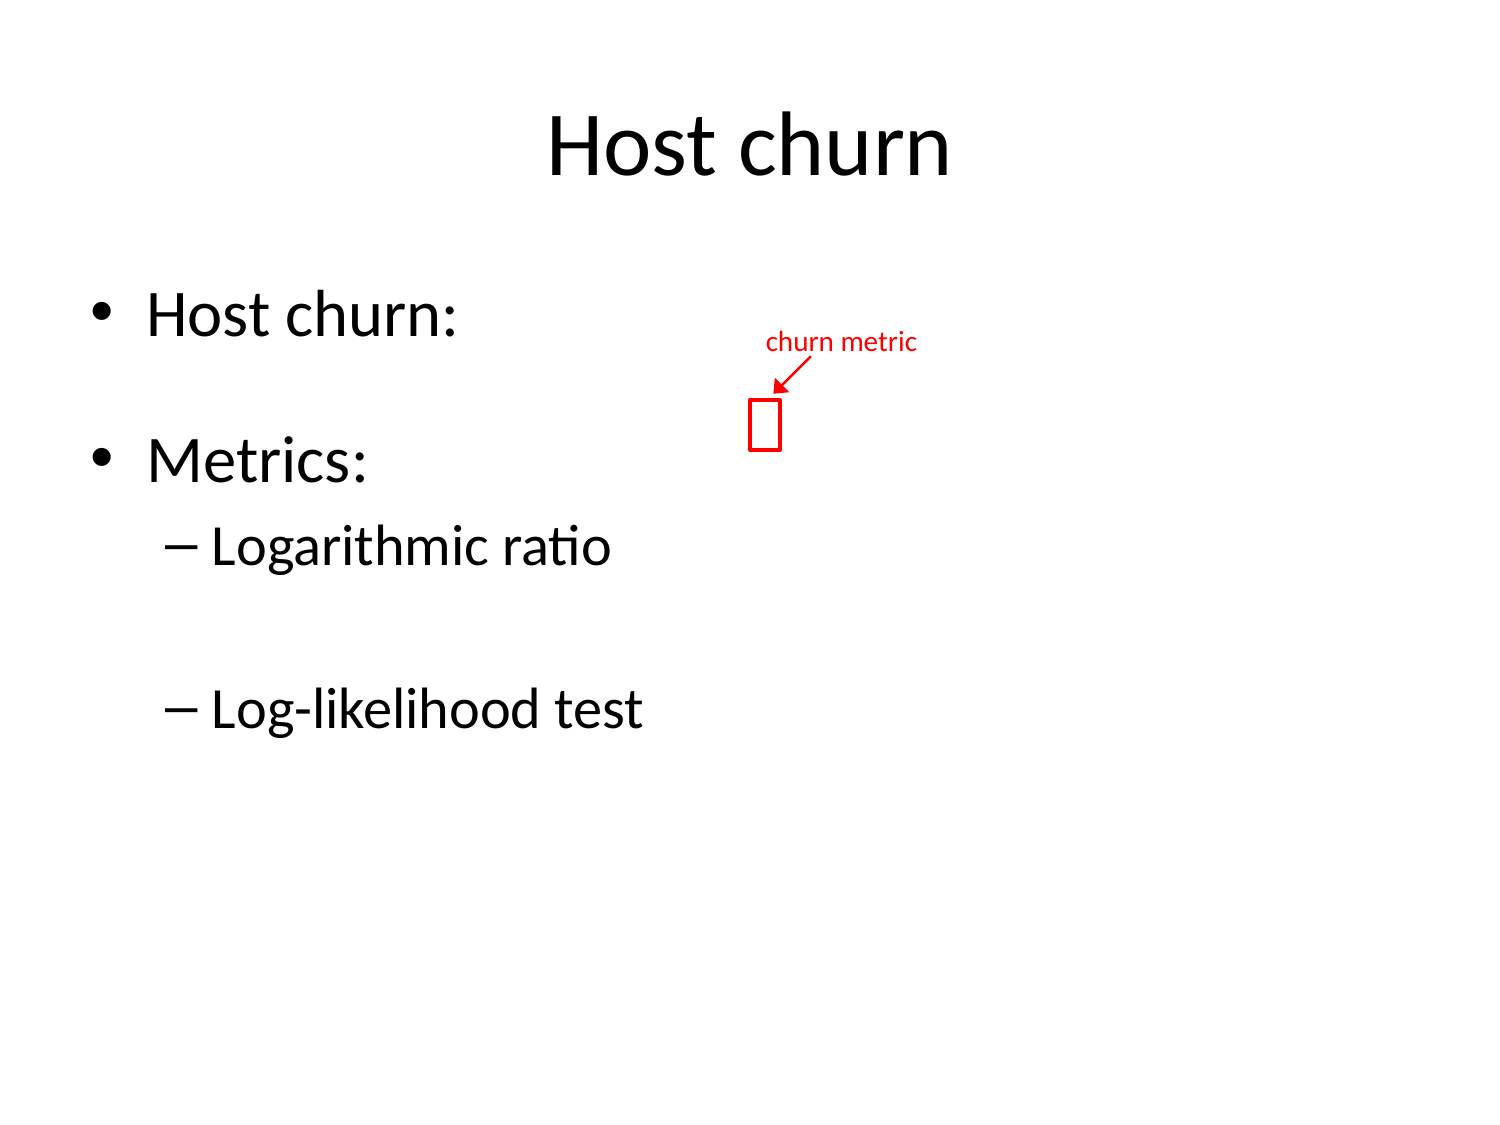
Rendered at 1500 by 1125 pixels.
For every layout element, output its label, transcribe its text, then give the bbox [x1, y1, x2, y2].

title Host churn [75, 45, 1425, 233]
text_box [773, 356, 812, 394]
text_box [748, 398, 782, 452]
text_box churn metric [751, 315, 933, 365]
